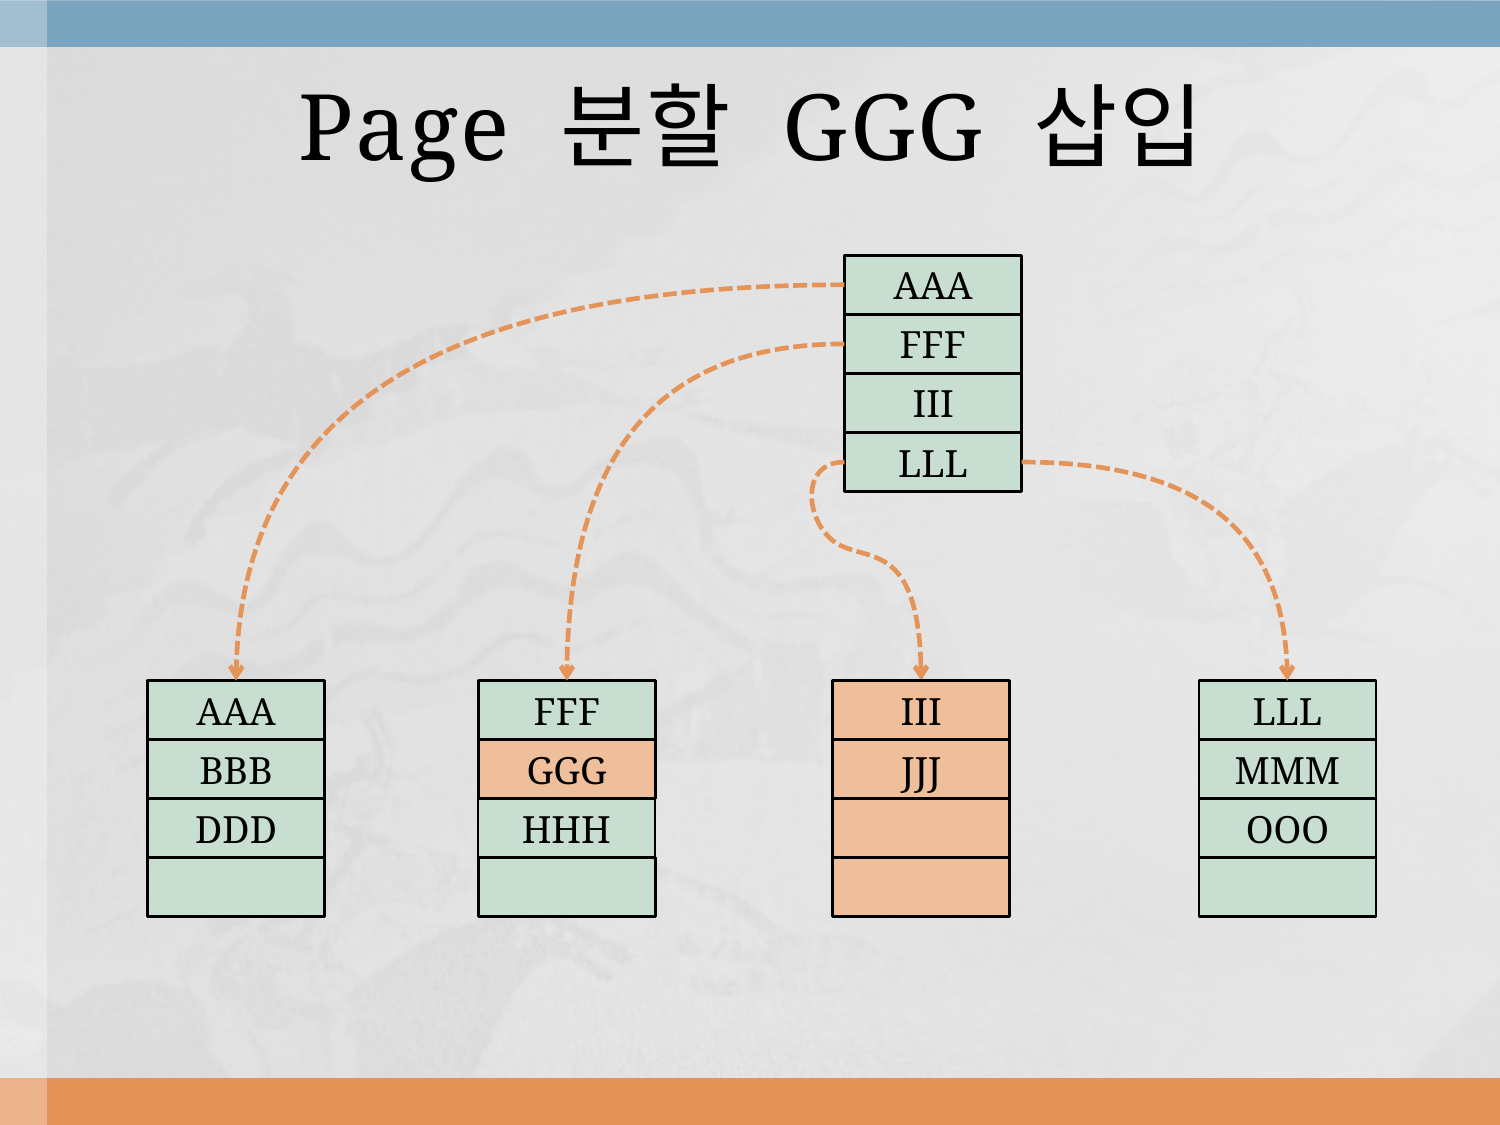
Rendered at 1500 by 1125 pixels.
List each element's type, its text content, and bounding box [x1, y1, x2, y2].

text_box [1198, 680, 1376, 917]
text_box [1021, 462, 1288, 681]
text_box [832, 680, 1010, 917]
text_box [236, 284, 845, 681]
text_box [147, 680, 325, 917]
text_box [844, 462, 922, 677]
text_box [477, 684, 656, 917]
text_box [844, 255, 1022, 492]
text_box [566, 343, 845, 681]
title Page 분할 GGG 삽입 [49, 46, 1454, 202]
